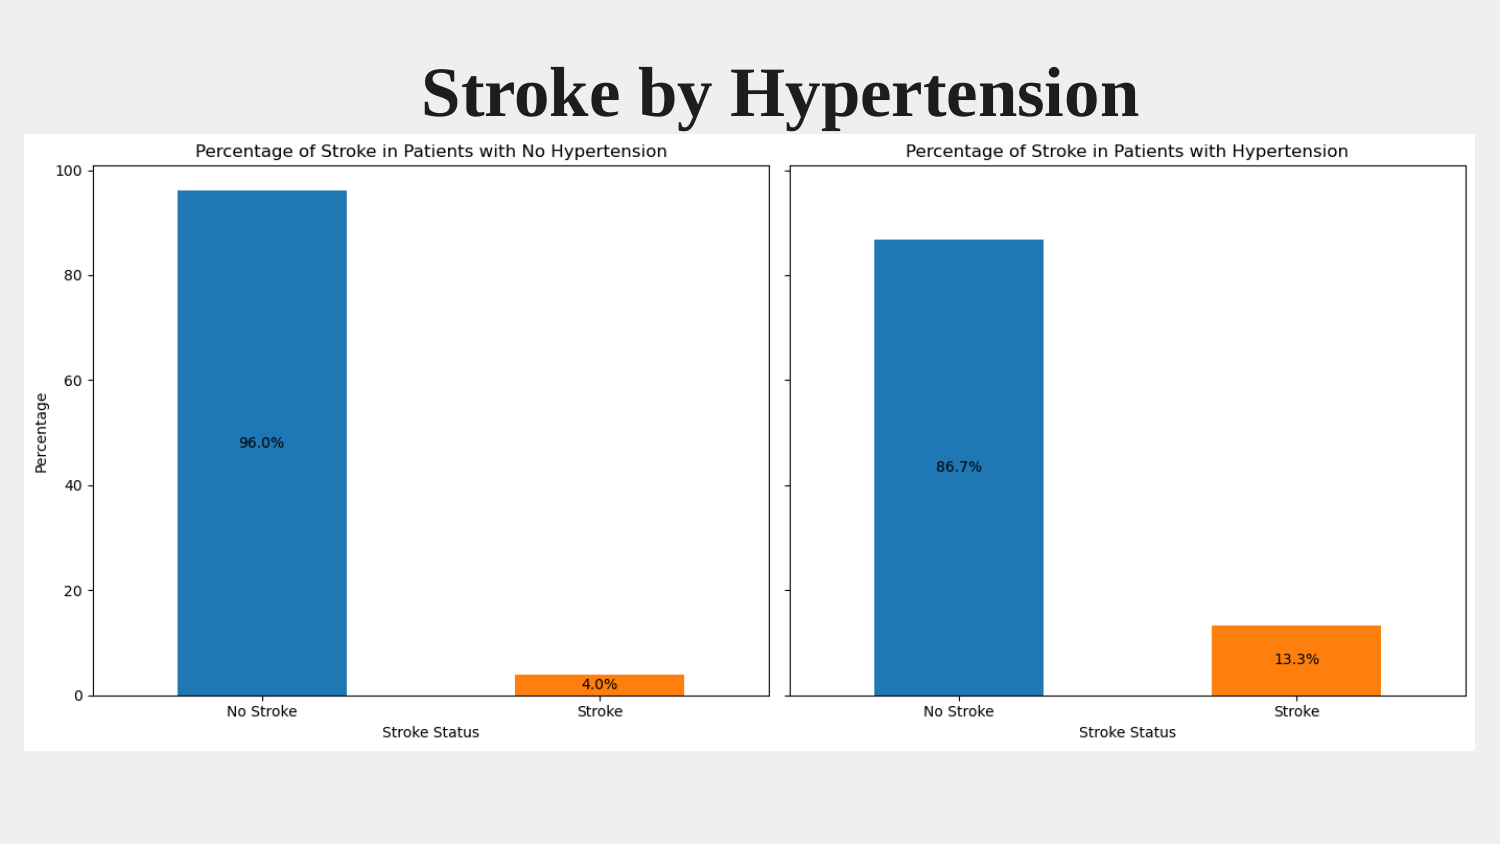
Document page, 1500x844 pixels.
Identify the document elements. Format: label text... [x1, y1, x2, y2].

picture [24, 134, 1476, 752]
title Stroke by Hypertension [181, 15, 1379, 110]
